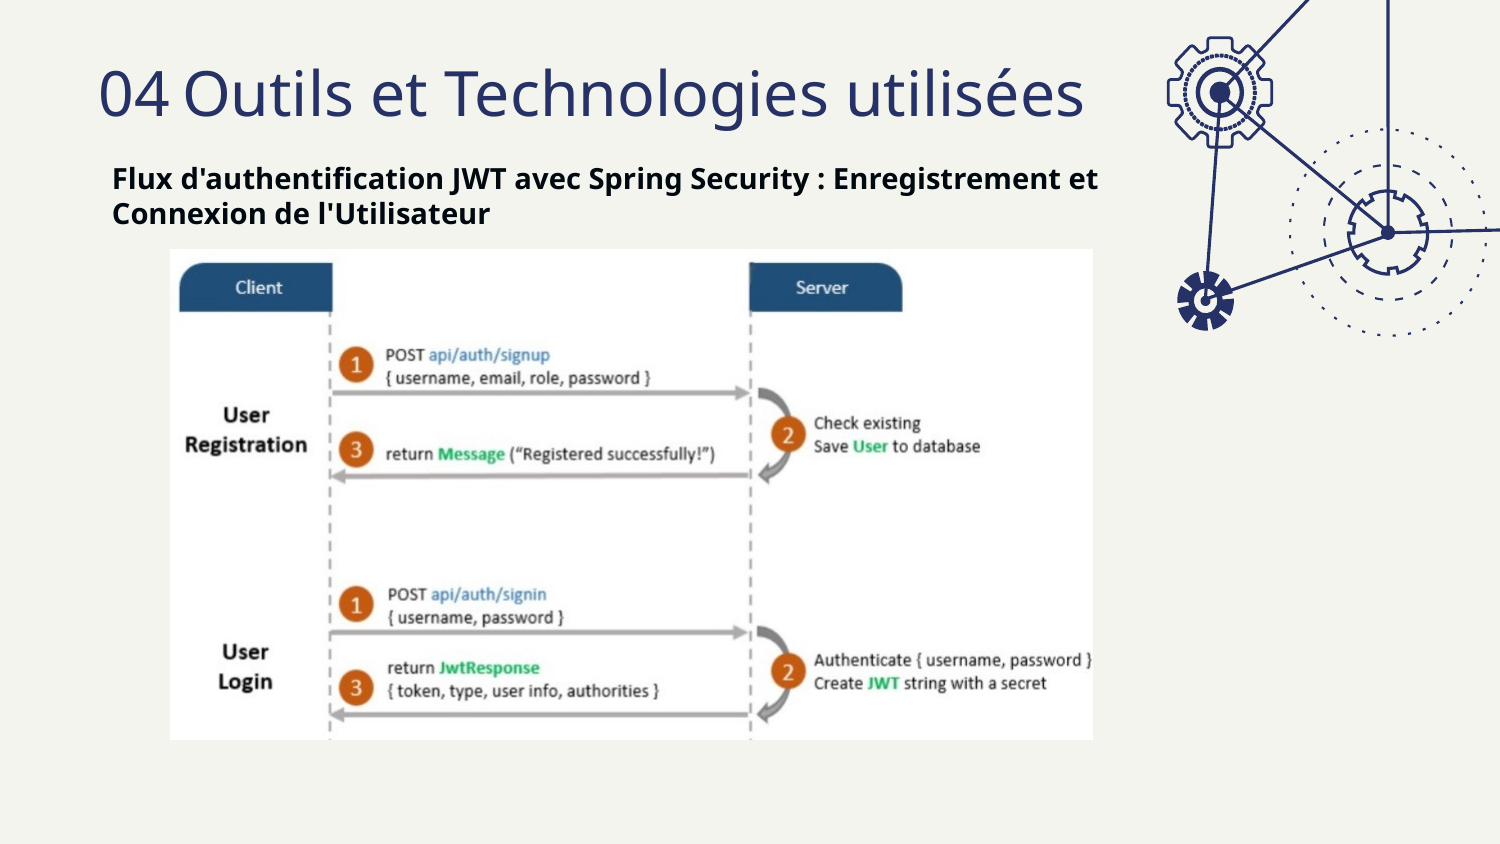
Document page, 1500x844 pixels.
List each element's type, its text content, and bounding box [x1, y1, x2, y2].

text_box 04 Outils et Technologies utilisées [83, 7, 1162, 176]
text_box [1167, 0, 1500, 358]
text_box Flux d'authentification JWT avec Spring Security : Enregistrement et Connexion de l'Utilisateur [97, 152, 1162, 238]
picture [170, 249, 1093, 740]
